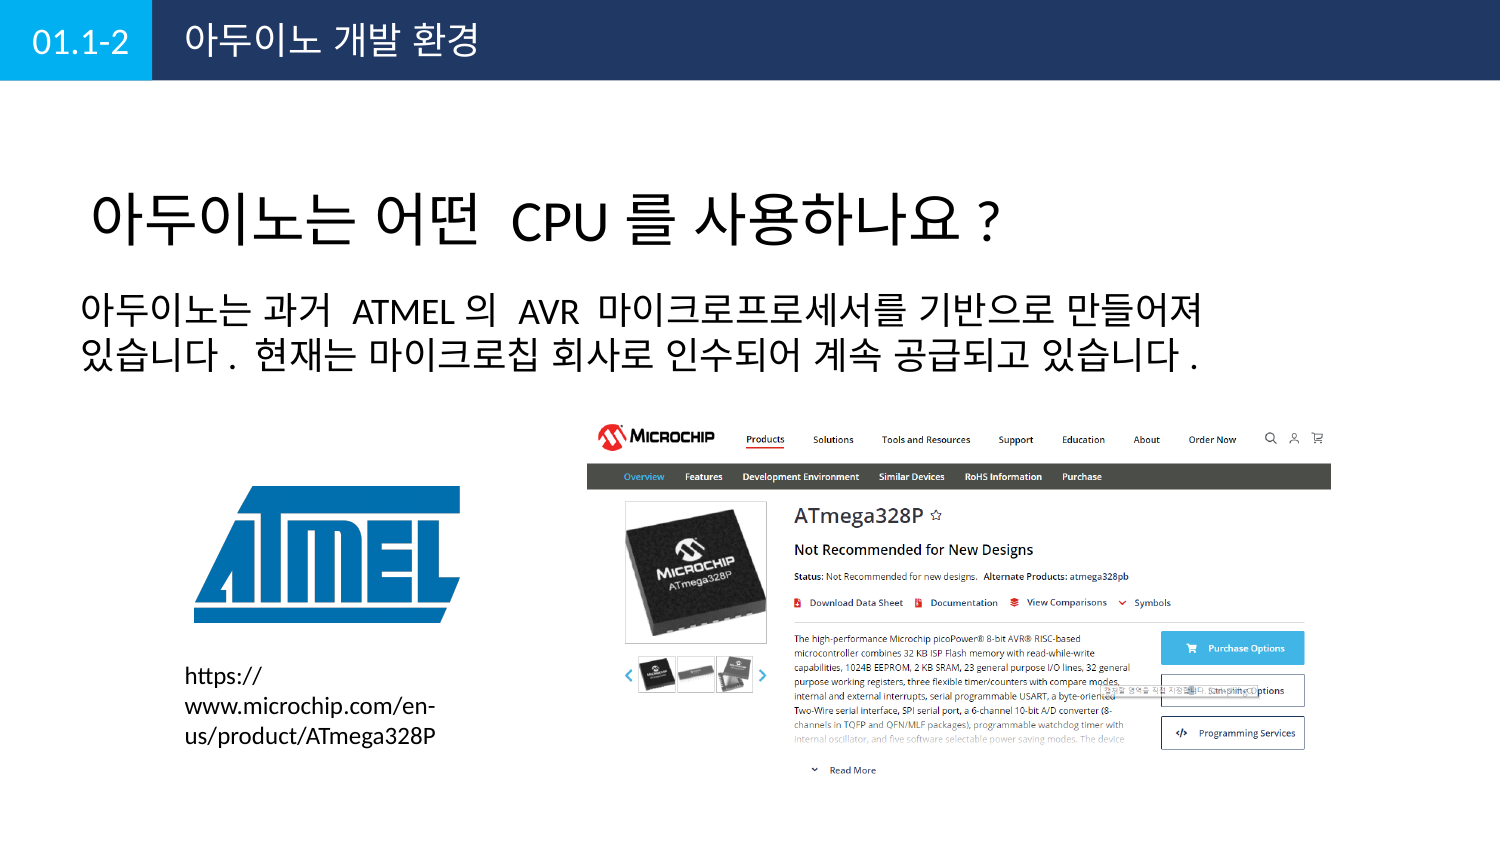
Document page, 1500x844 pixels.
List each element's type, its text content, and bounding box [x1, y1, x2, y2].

picture [194, 486, 460, 623]
text_box https://www.microchip.com/en-us/product/ATmega328P [169, 651, 497, 757]
text_box 아두이노는 과거 ATMEL의 AVR 마이크로프로세서를 기반으로 만들어져 있습니다. 현재는 마이크로칩 회사로 인수되어 계속 공급되고 있습니다. [66, 279, 1300, 385]
text_box [153, 0, 1500, 81]
text_box 아두이노는 어떤 CPU를 사용하나요? [76, 176, 1205, 261]
text_box 아두이노 개발 환경 [169, 9, 945, 70]
picture [587, 417, 1331, 778]
text_box [0, 0, 153, 81]
text_box 01.1-2 [17, 9, 153, 70]
